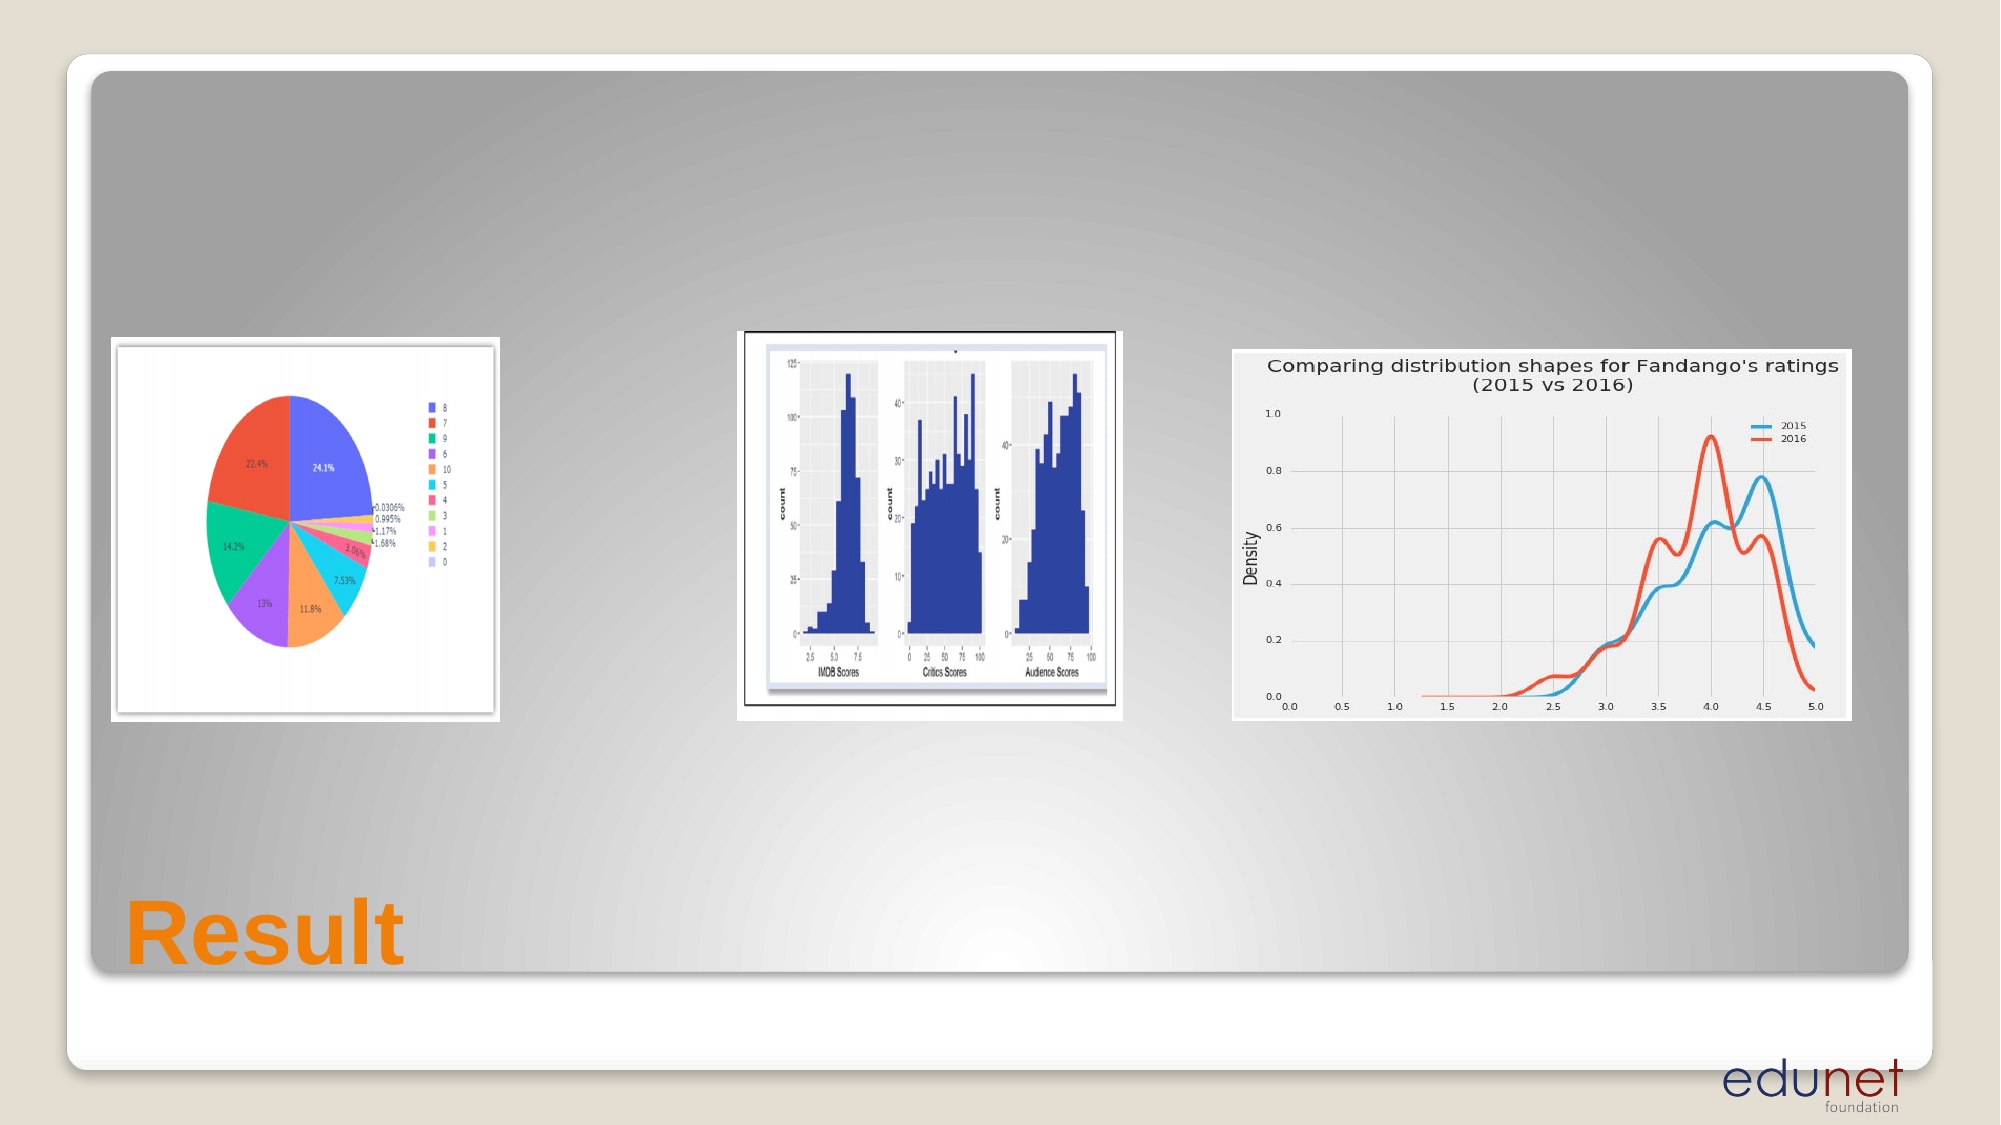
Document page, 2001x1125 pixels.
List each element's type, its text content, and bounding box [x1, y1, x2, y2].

picture [1232, 349, 1852, 721]
text_box [111, 29, 1522, 140]
picture [1719, 1056, 1905, 1116]
picture [737, 331, 1123, 722]
picture [110, 337, 500, 722]
title Result [110, 817, 1900, 990]
